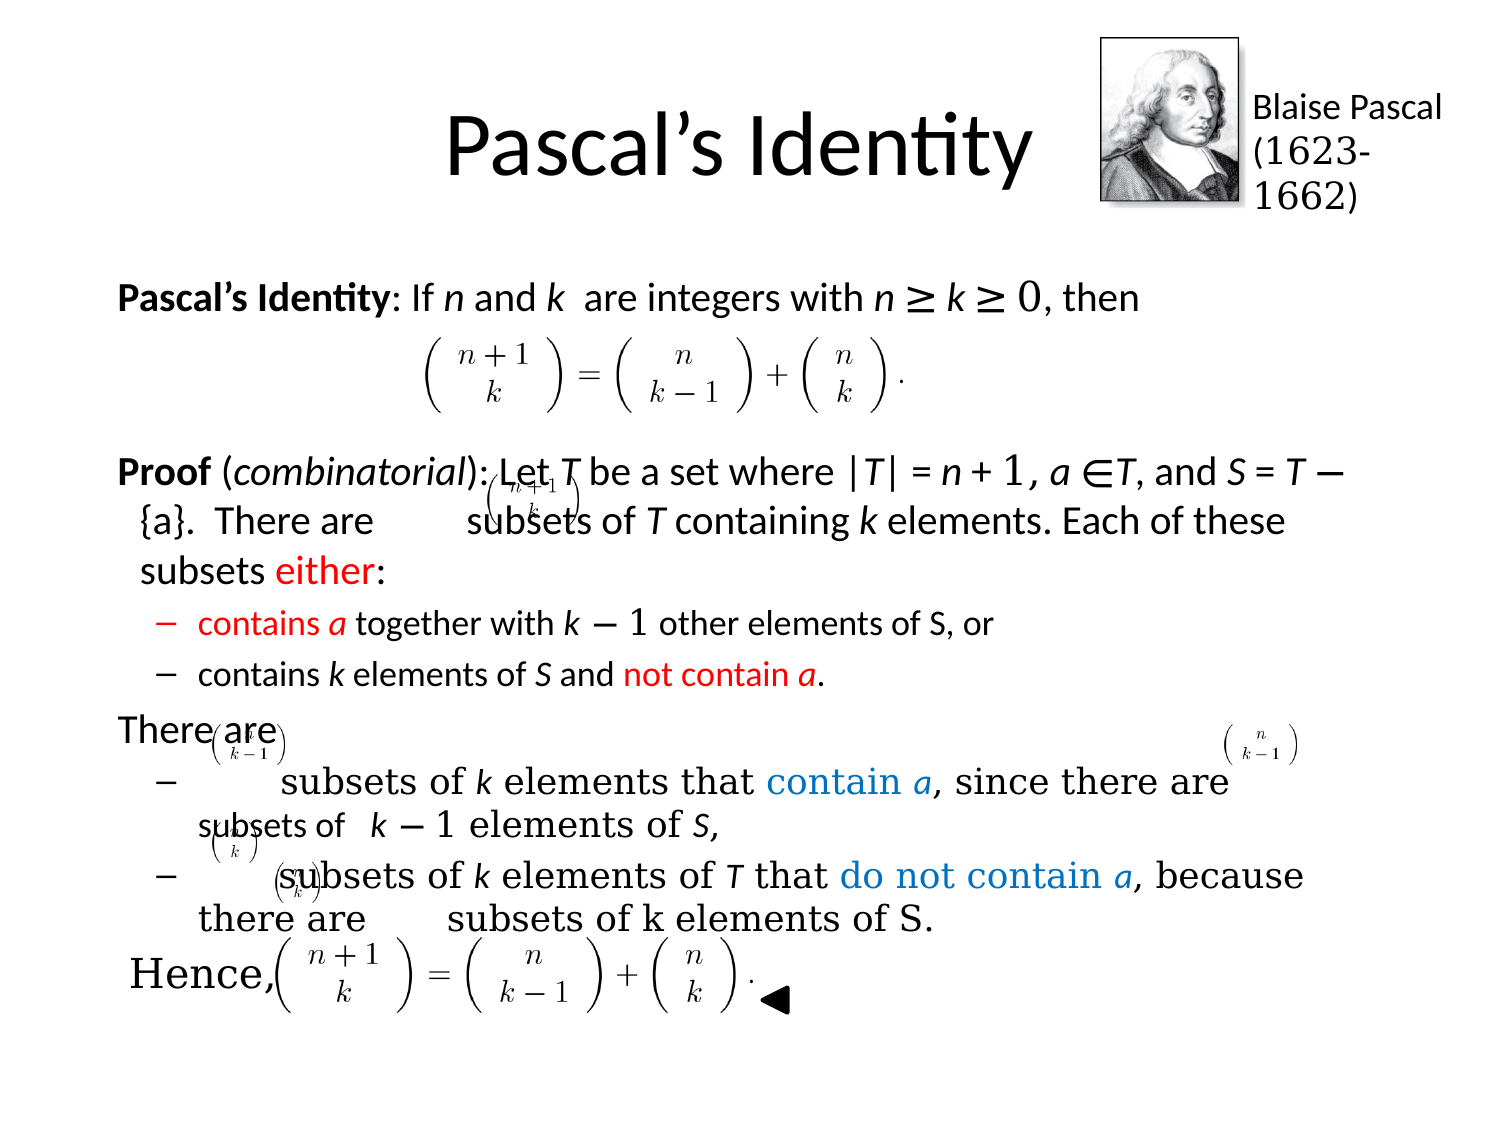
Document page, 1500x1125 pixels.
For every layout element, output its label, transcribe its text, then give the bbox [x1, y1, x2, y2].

picture [424, 337, 903, 413]
title Pascal’s Identity [75, 45, 1425, 233]
picture [274, 937, 753, 1013]
text_box [760, 985, 790, 1015]
picture [1224, 724, 1298, 766]
list Pascal’s Identity: If n and k are integers with n ≥ k ≥ 0, then Proof (combinatorial): Let T be a set where |T| = n + 1, a ∊T, and S = T − {a}. There are subsets of T containing k elements. Each of these subsets either: contains a together with k − 1 other elements of S, or contains k elements of S and not contain a. There are subsets of k elements that contain a, since there are subsets of k − 1 elements of S, subsets of k elements of T that do not contain a, because there are subsets of k elements of S. Hence, [75, 262, 1425, 1005]
picture [212, 724, 285, 766]
picture [274, 862, 320, 903]
text_box Blaise Pascal (1623-1662) [1237, 74, 1475, 225]
picture [1099, 37, 1248, 209]
picture [487, 474, 579, 526]
picture [212, 822, 257, 863]
